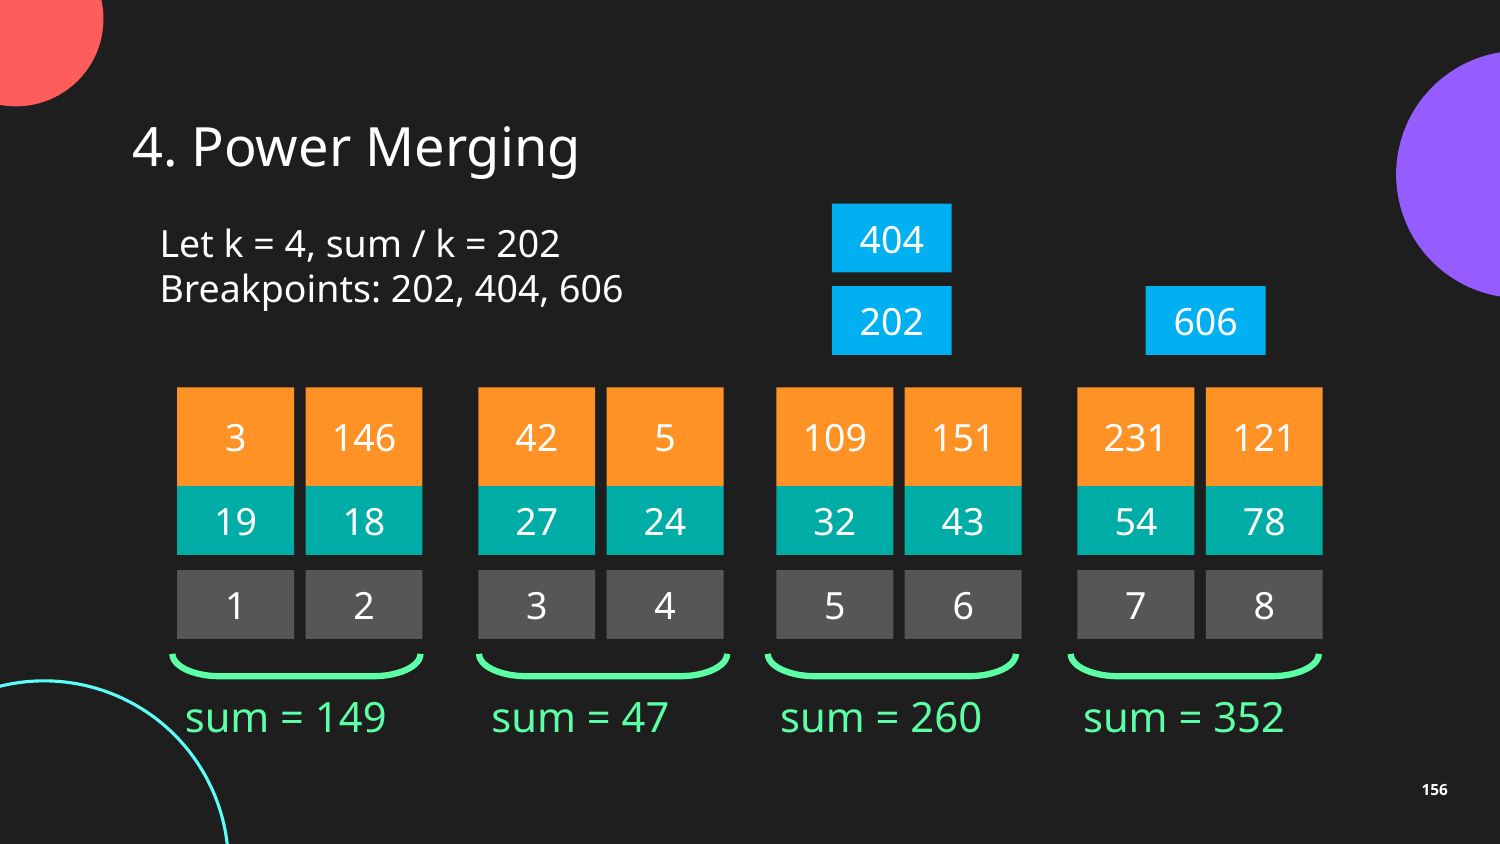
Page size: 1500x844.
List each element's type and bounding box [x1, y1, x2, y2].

text_box [830, 284, 954, 357]
text_box [774, 385, 895, 557]
text_box [605, 385, 726, 557]
text_box [1144, 284, 1268, 357]
text_box [476, 653, 1066, 753]
title [117, 106, 1383, 183]
text_box [903, 568, 1024, 641]
text_box [476, 385, 597, 557]
text_box [1068, 653, 1369, 753]
text_box [1204, 385, 1325, 557]
text_box [774, 568, 895, 641]
text_box [175, 568, 296, 641]
text_box [303, 385, 425, 557]
text_box [605, 568, 726, 641]
text_box [117, 202, 1356, 281]
text_box [303, 568, 425, 641]
text_box [175, 385, 296, 557]
text_box [1075, 385, 1196, 557]
slide_number [1389, 764, 1480, 816]
text_box [476, 568, 597, 641]
text_box [1204, 568, 1325, 641]
text_box [1075, 568, 1196, 641]
text_box [903, 385, 1024, 557]
text_box [169, 653, 471, 753]
